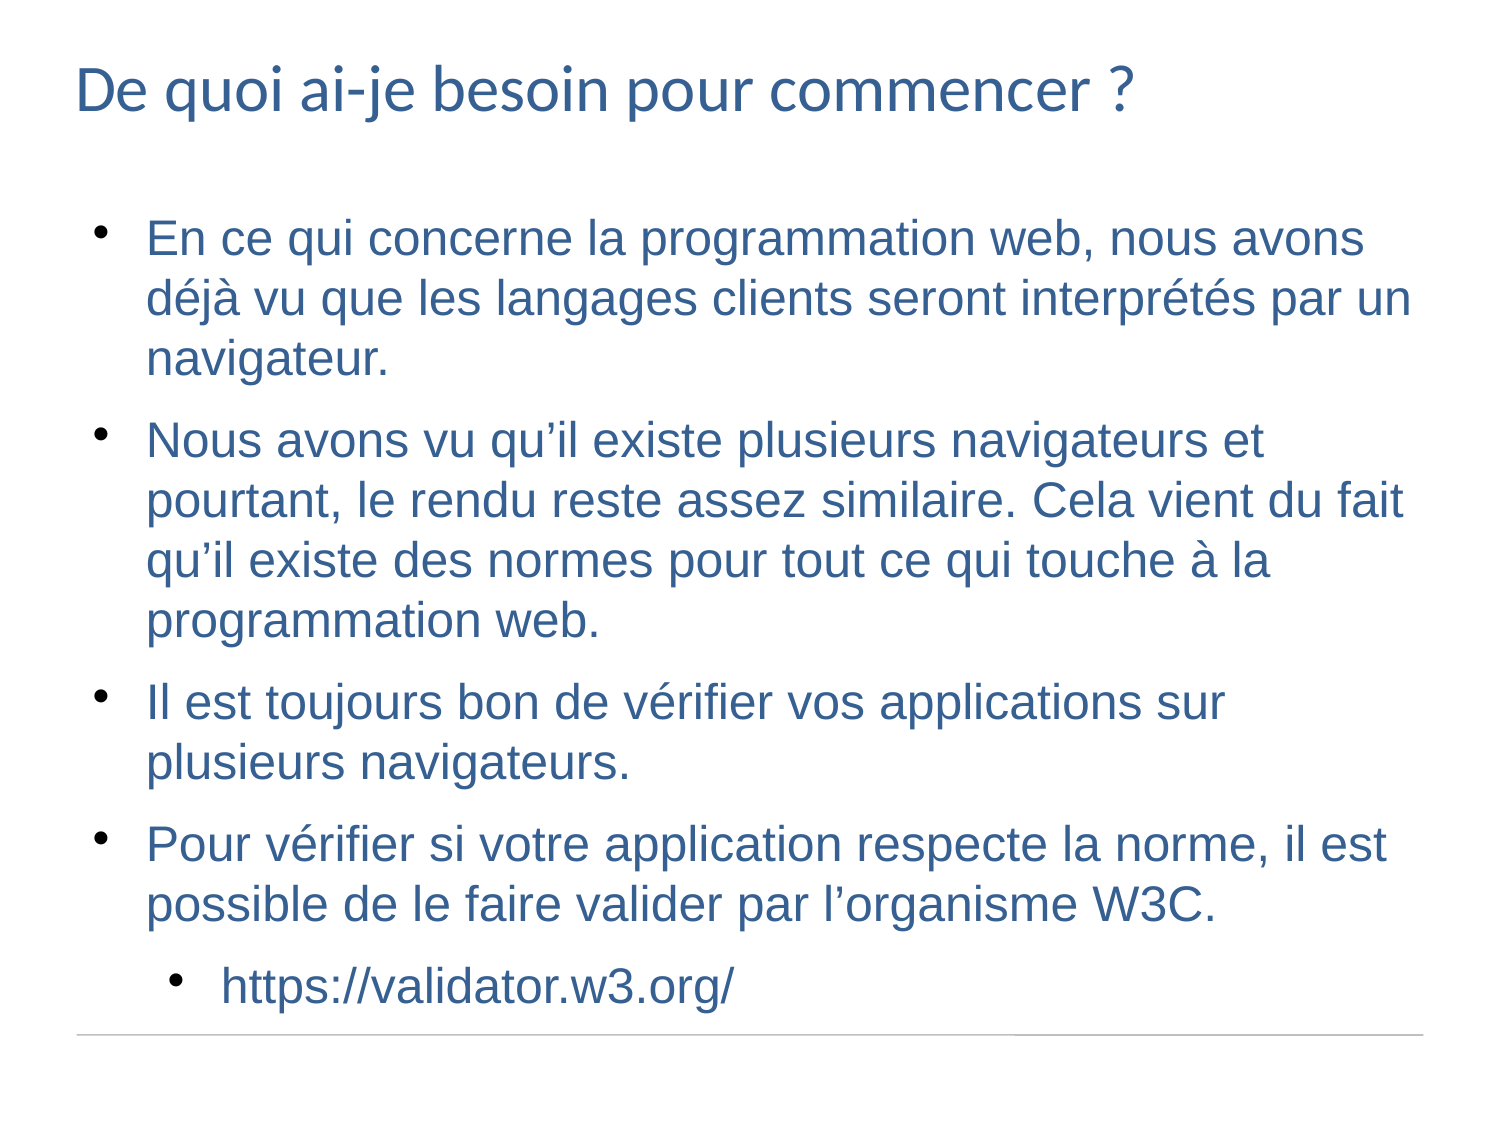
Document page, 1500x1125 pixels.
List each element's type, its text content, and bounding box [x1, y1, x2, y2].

text_box De quoi ai-je besoin pour commencer ? [75, 45, 1425, 205]
text_box [725, 537, 775, 588]
text_box En ce qui concerne la programmation web, nous avons déjà vu que les langages clients seront interprétés par un navigateur. Nous avons vu qu’il existe plusieurs navigateurs et pourtant, le rendu reste assez similaire. Cela vient du fait qu’il existe des normes pour tout ce qui touche à la programmation web. Il est toujours bon de vérifier vos applications sur plusieurs navigateurs. Pour vérifier si votre application respecte la norme, il est possible de le faire valider par l’organisme W3C. https://validator.w3.org/ [75, 205, 1425, 1005]
